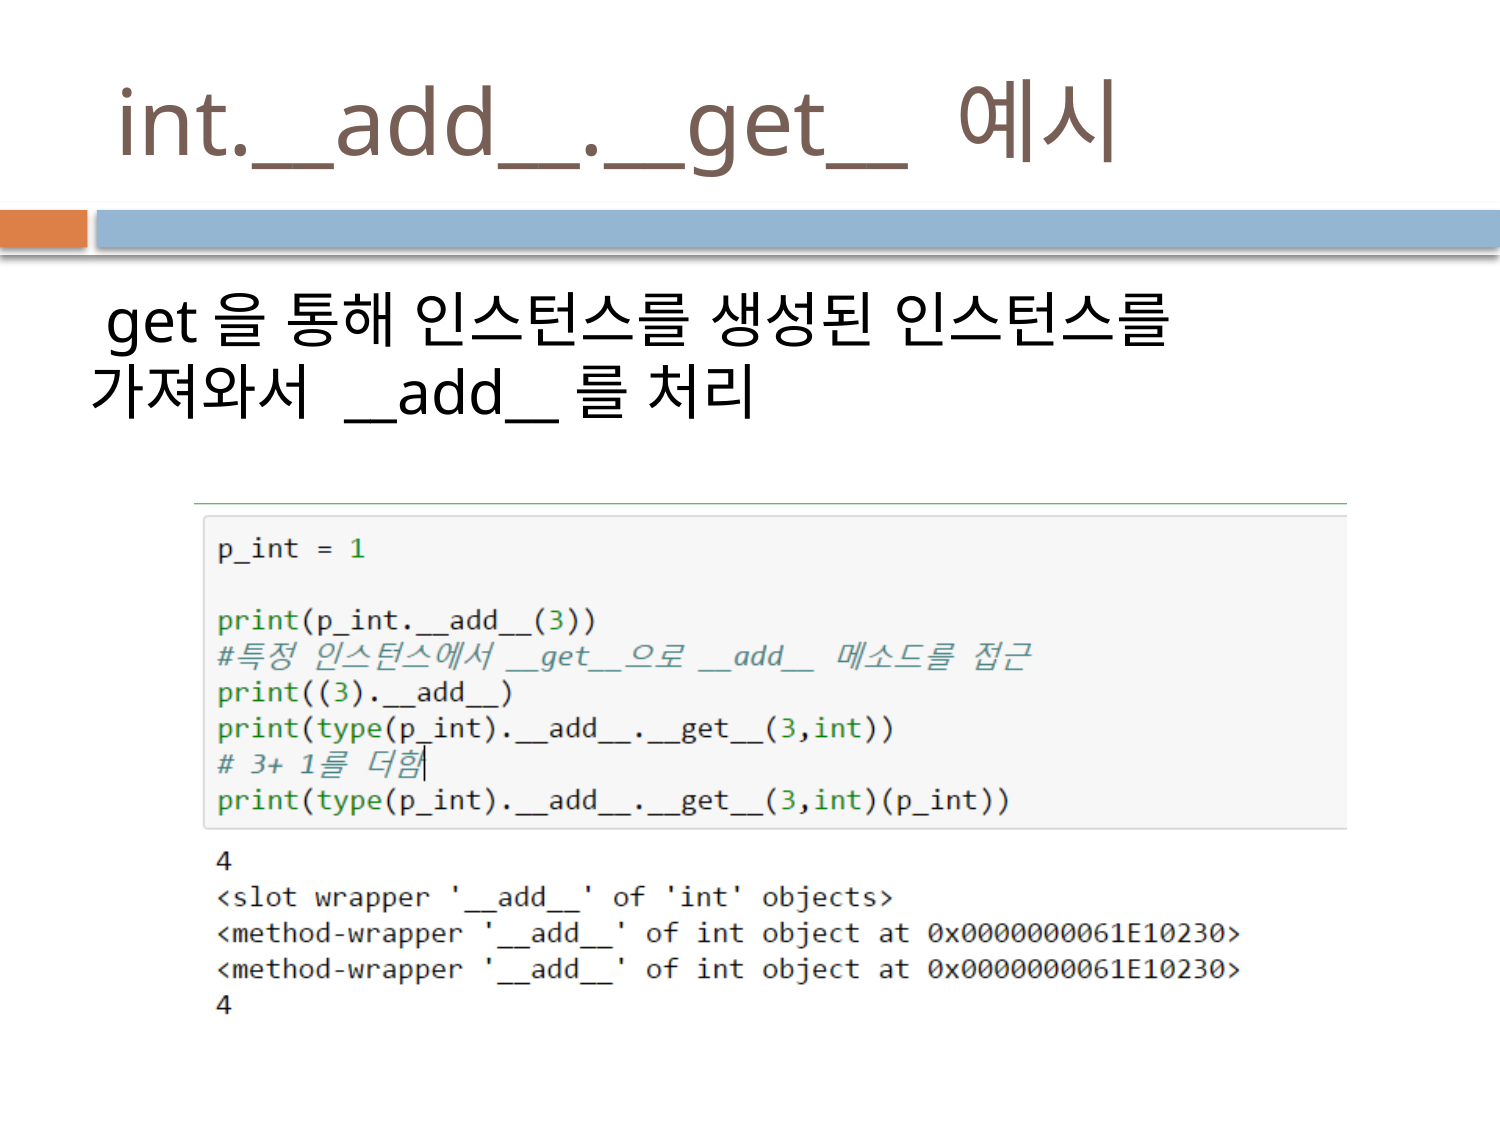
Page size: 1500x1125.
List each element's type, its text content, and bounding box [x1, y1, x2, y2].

list get을 통해 인스턴스를 생성된 인스턴스를 가져와서 __add__를 처리 [75, 274, 1425, 457]
picture [194, 503, 1347, 1031]
title int.__add__.__get__ 예시 [100, 37, 1438, 200]
